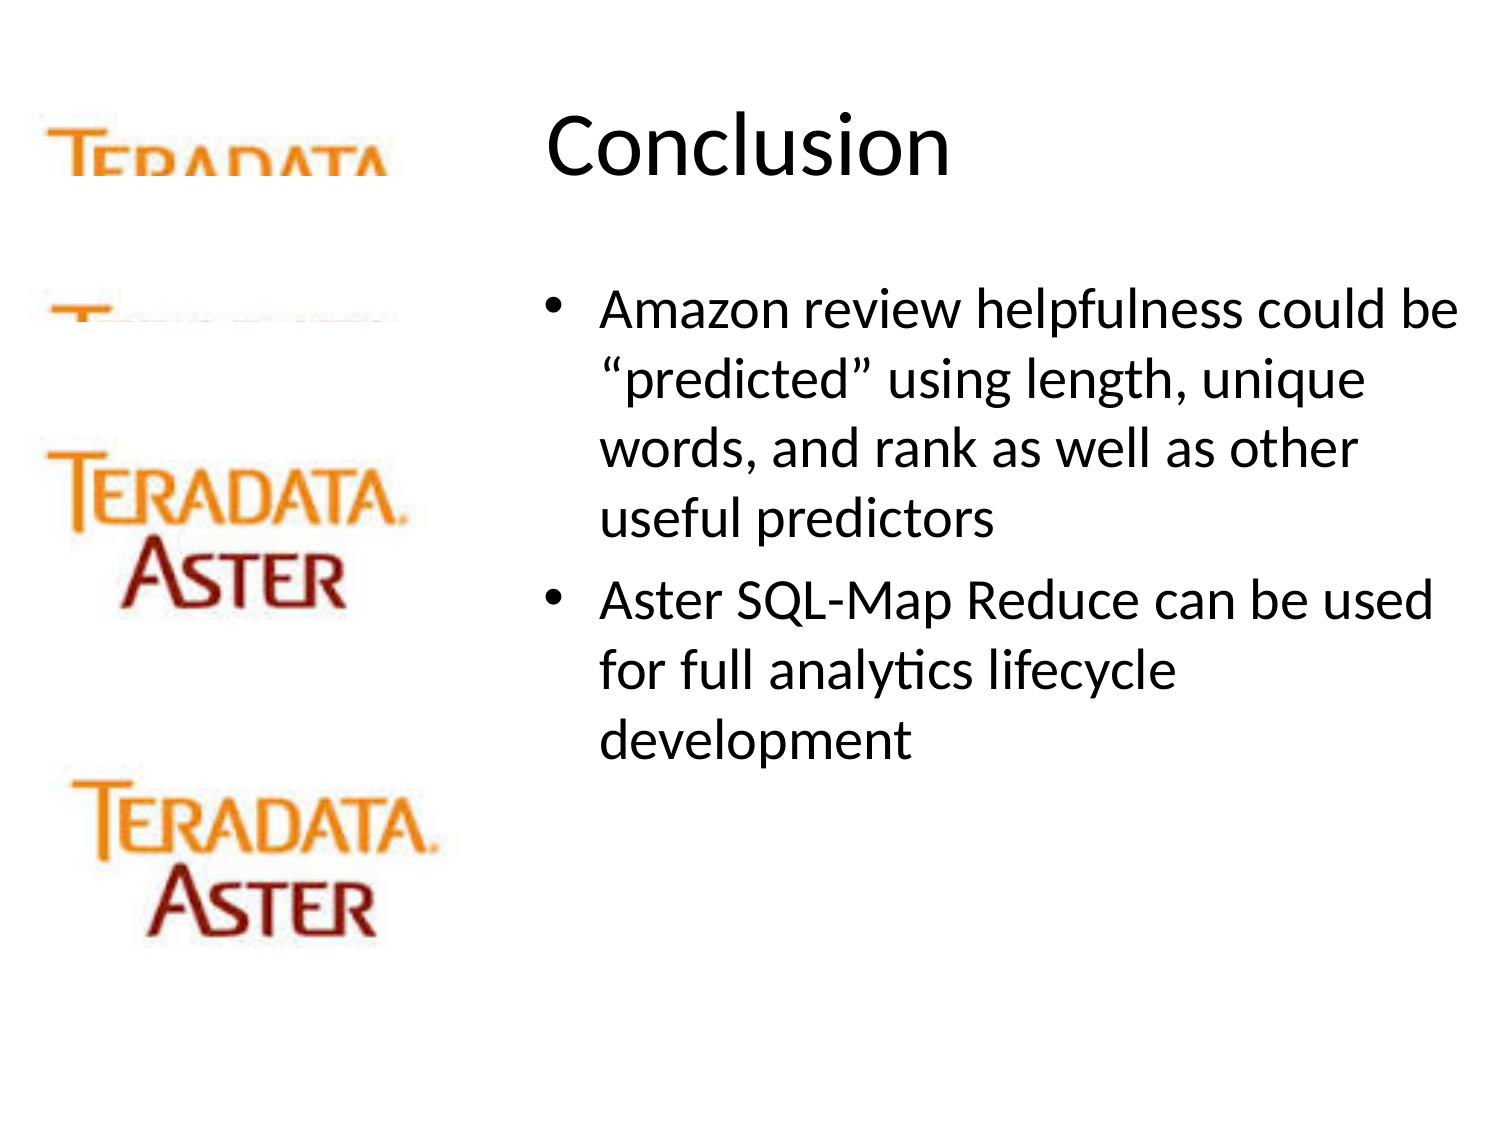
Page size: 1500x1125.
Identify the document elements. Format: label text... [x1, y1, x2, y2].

picture [2, 0, 494, 1111]
list Amazon review helpfulness could be “predicted” using length, unique words, and rank as well as other useful predictors Aster SQL-Map Reduce can be used for full analytics lifecycle development [528, 262, 1480, 789]
title Conclusion [467, 45, 1425, 233]
